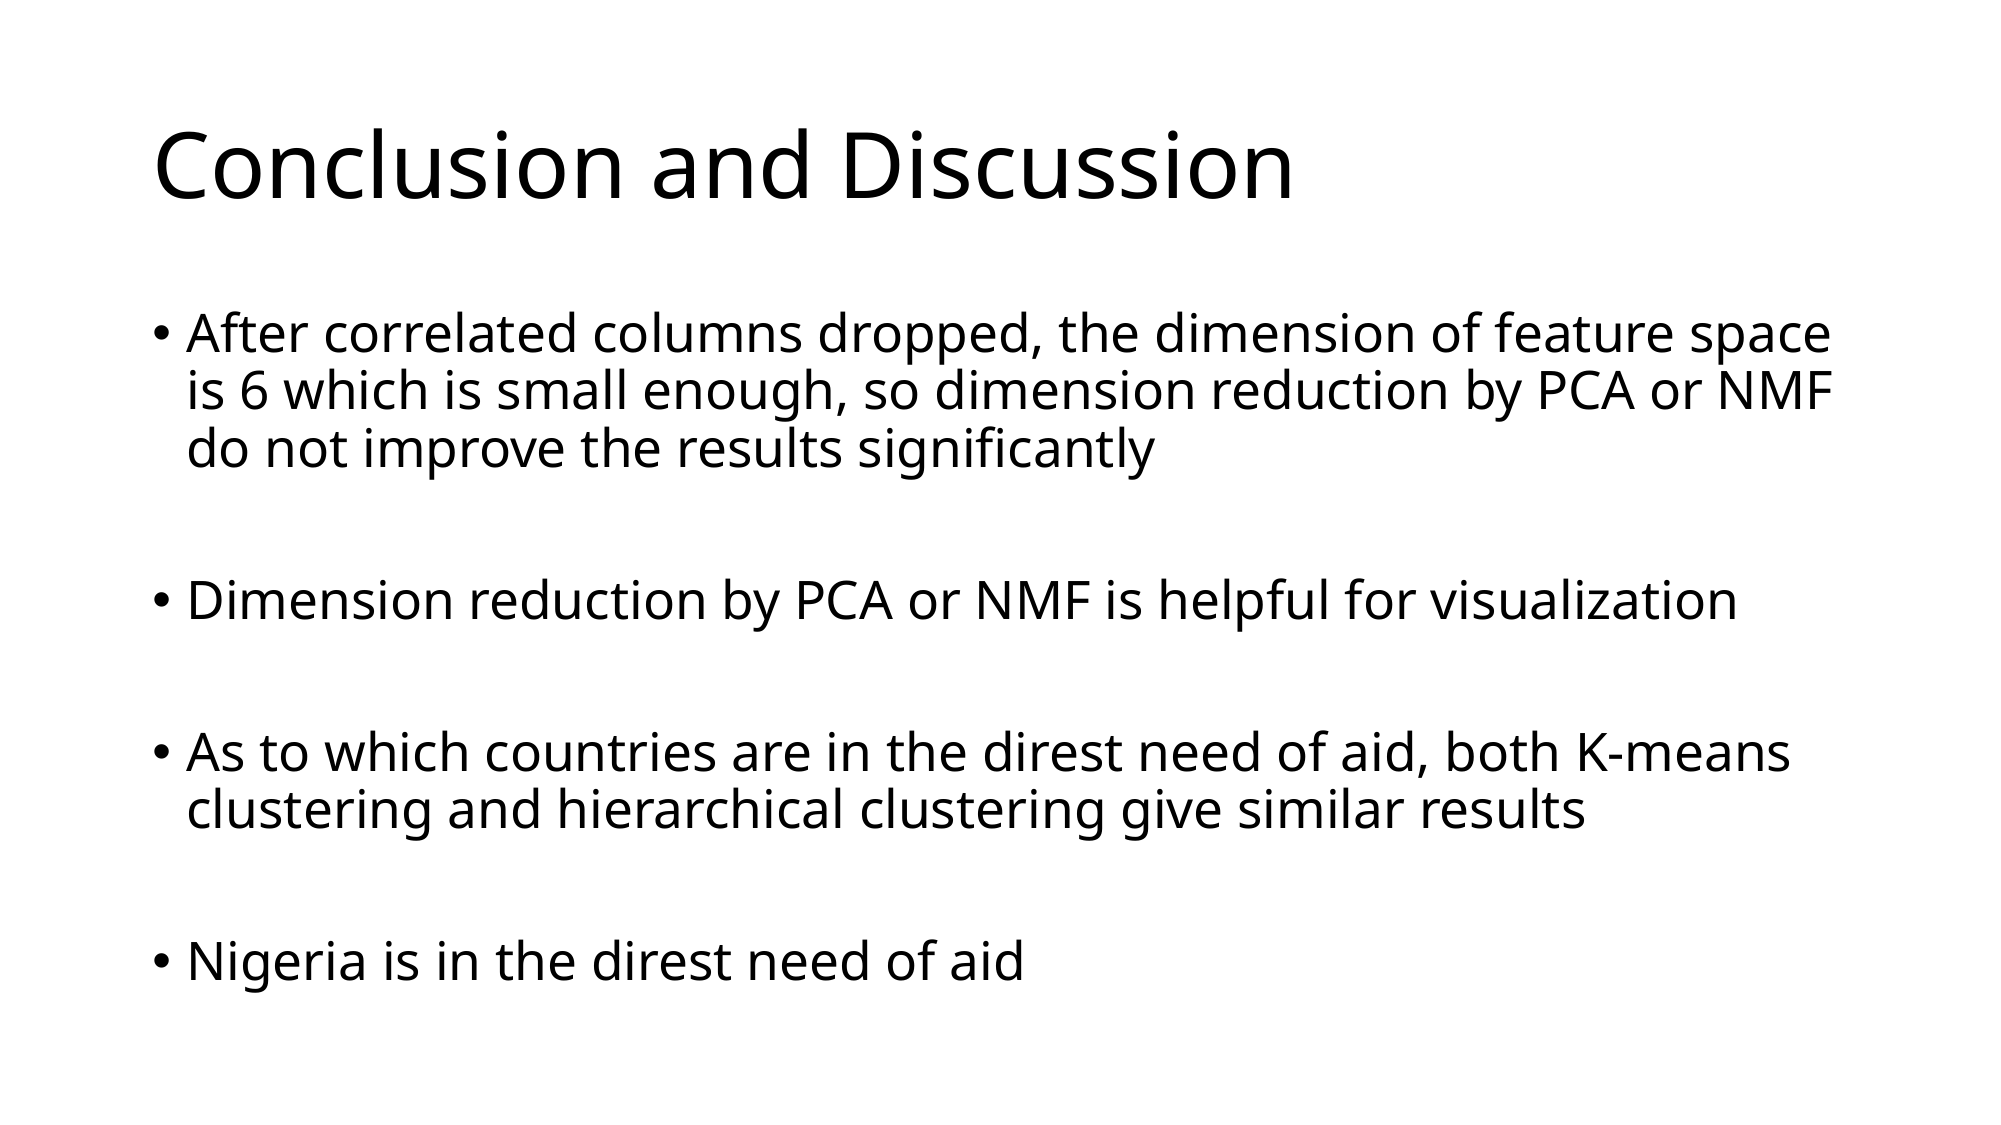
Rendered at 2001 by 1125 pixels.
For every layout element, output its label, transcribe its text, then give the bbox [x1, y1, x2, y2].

list After correlated columns dropped, the dimension of feature space is 6 which is small enough, so dimension reduction by PCA or NMF do not improve the results significantly Dimension reduction by PCA or NMF is helpful for visualization As to which countries are in the direst need of aid, both K-means clustering and hierarchical clustering give similar results Nigeria is in the direst need of aid [137, 299, 1863, 1014]
title Conclusion and Discussion [137, 59, 1863, 278]
